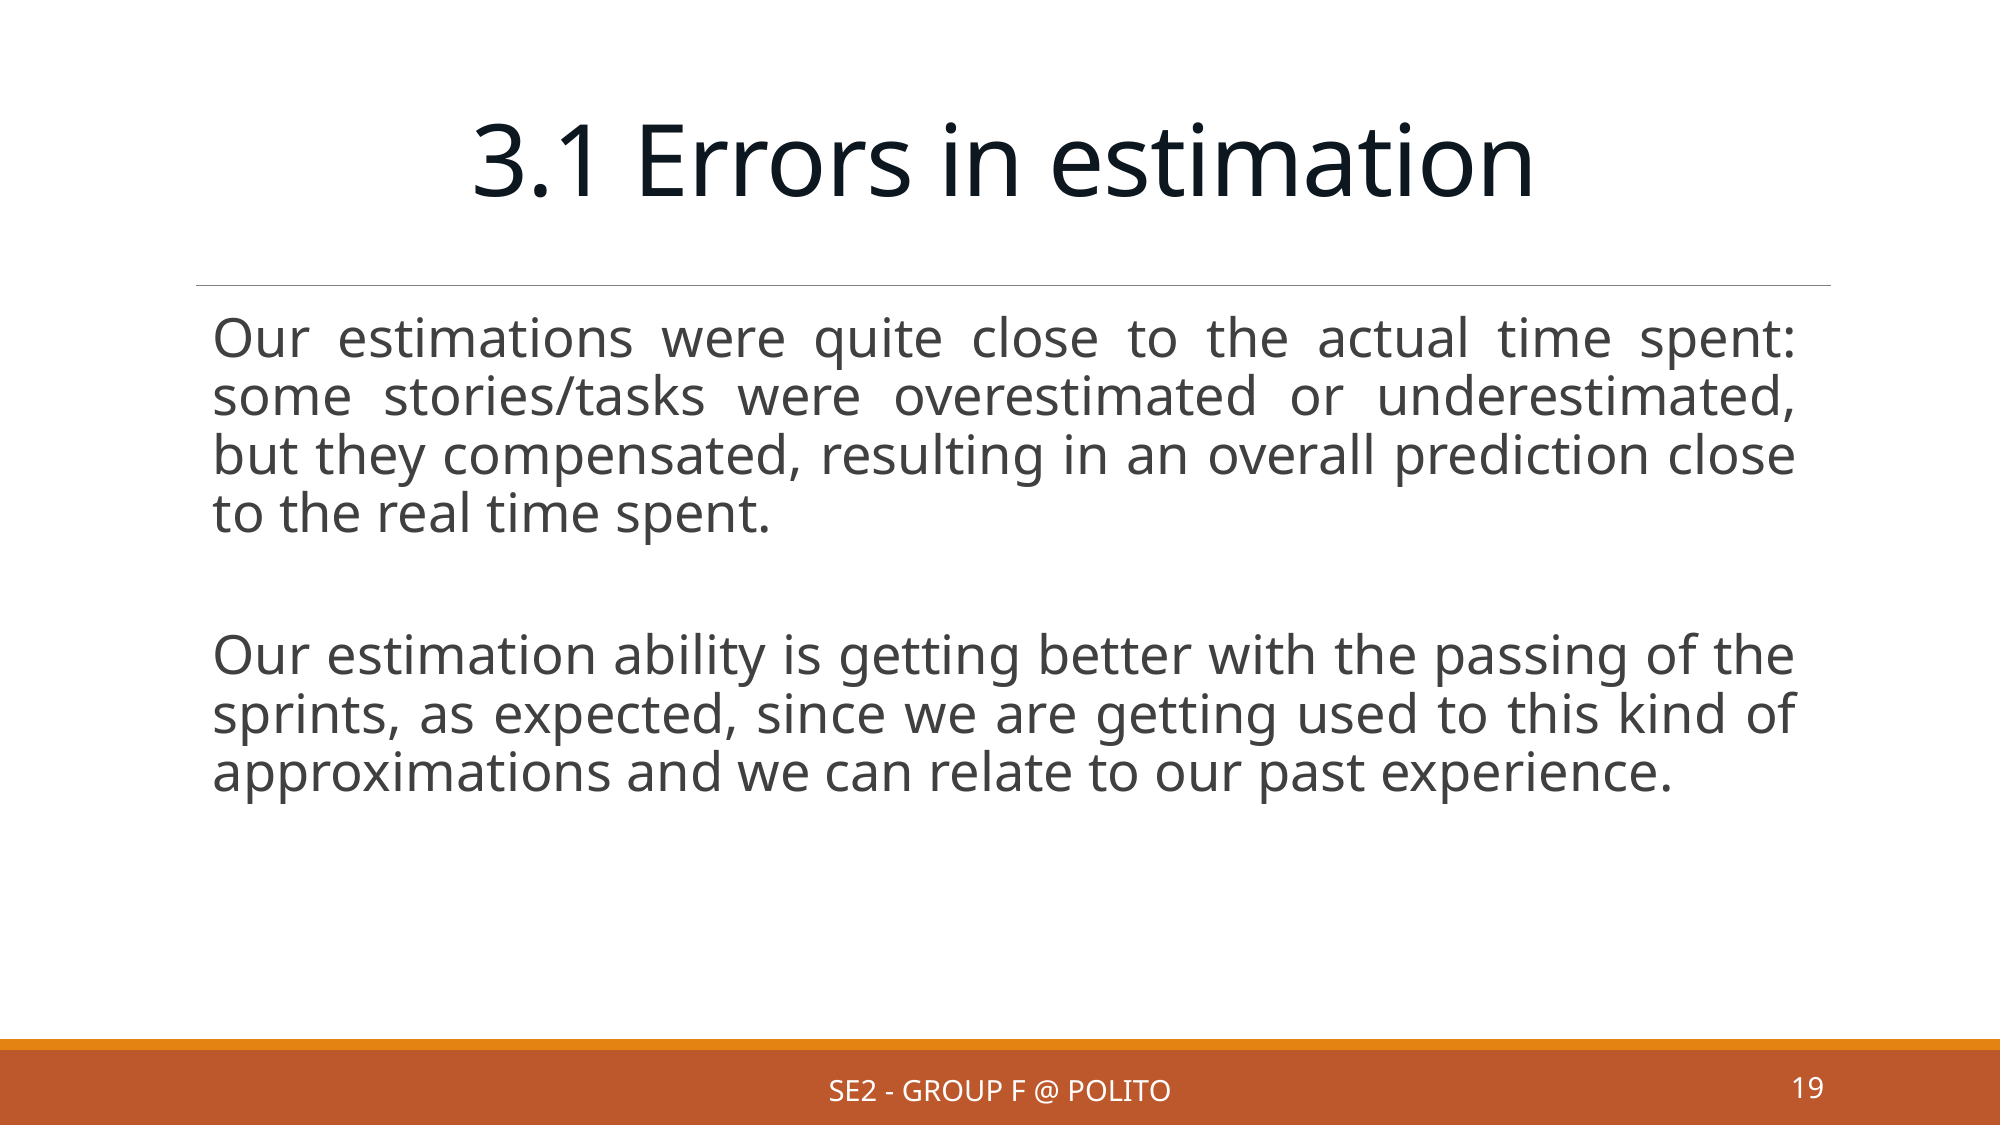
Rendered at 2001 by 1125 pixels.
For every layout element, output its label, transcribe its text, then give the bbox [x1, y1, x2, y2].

list Our estimations were quite close to the actual time spent: some stories/tasks were overestimated or underestimated, but they compensated, resulting in an overall prediction close to the real time spent. Our estimation ability is getting better with the passing of the sprints, as expected, since we are getting used to this kind of approximations and we can relate to our past experience. [180, 302, 1799, 963]
footer SE2 - Group F @ PoliTo [604, 1059, 1396, 1120]
slide_number 19 [1624, 1059, 1840, 1120]
title 3.1 Errors in estimation [180, 47, 1830, 285]
